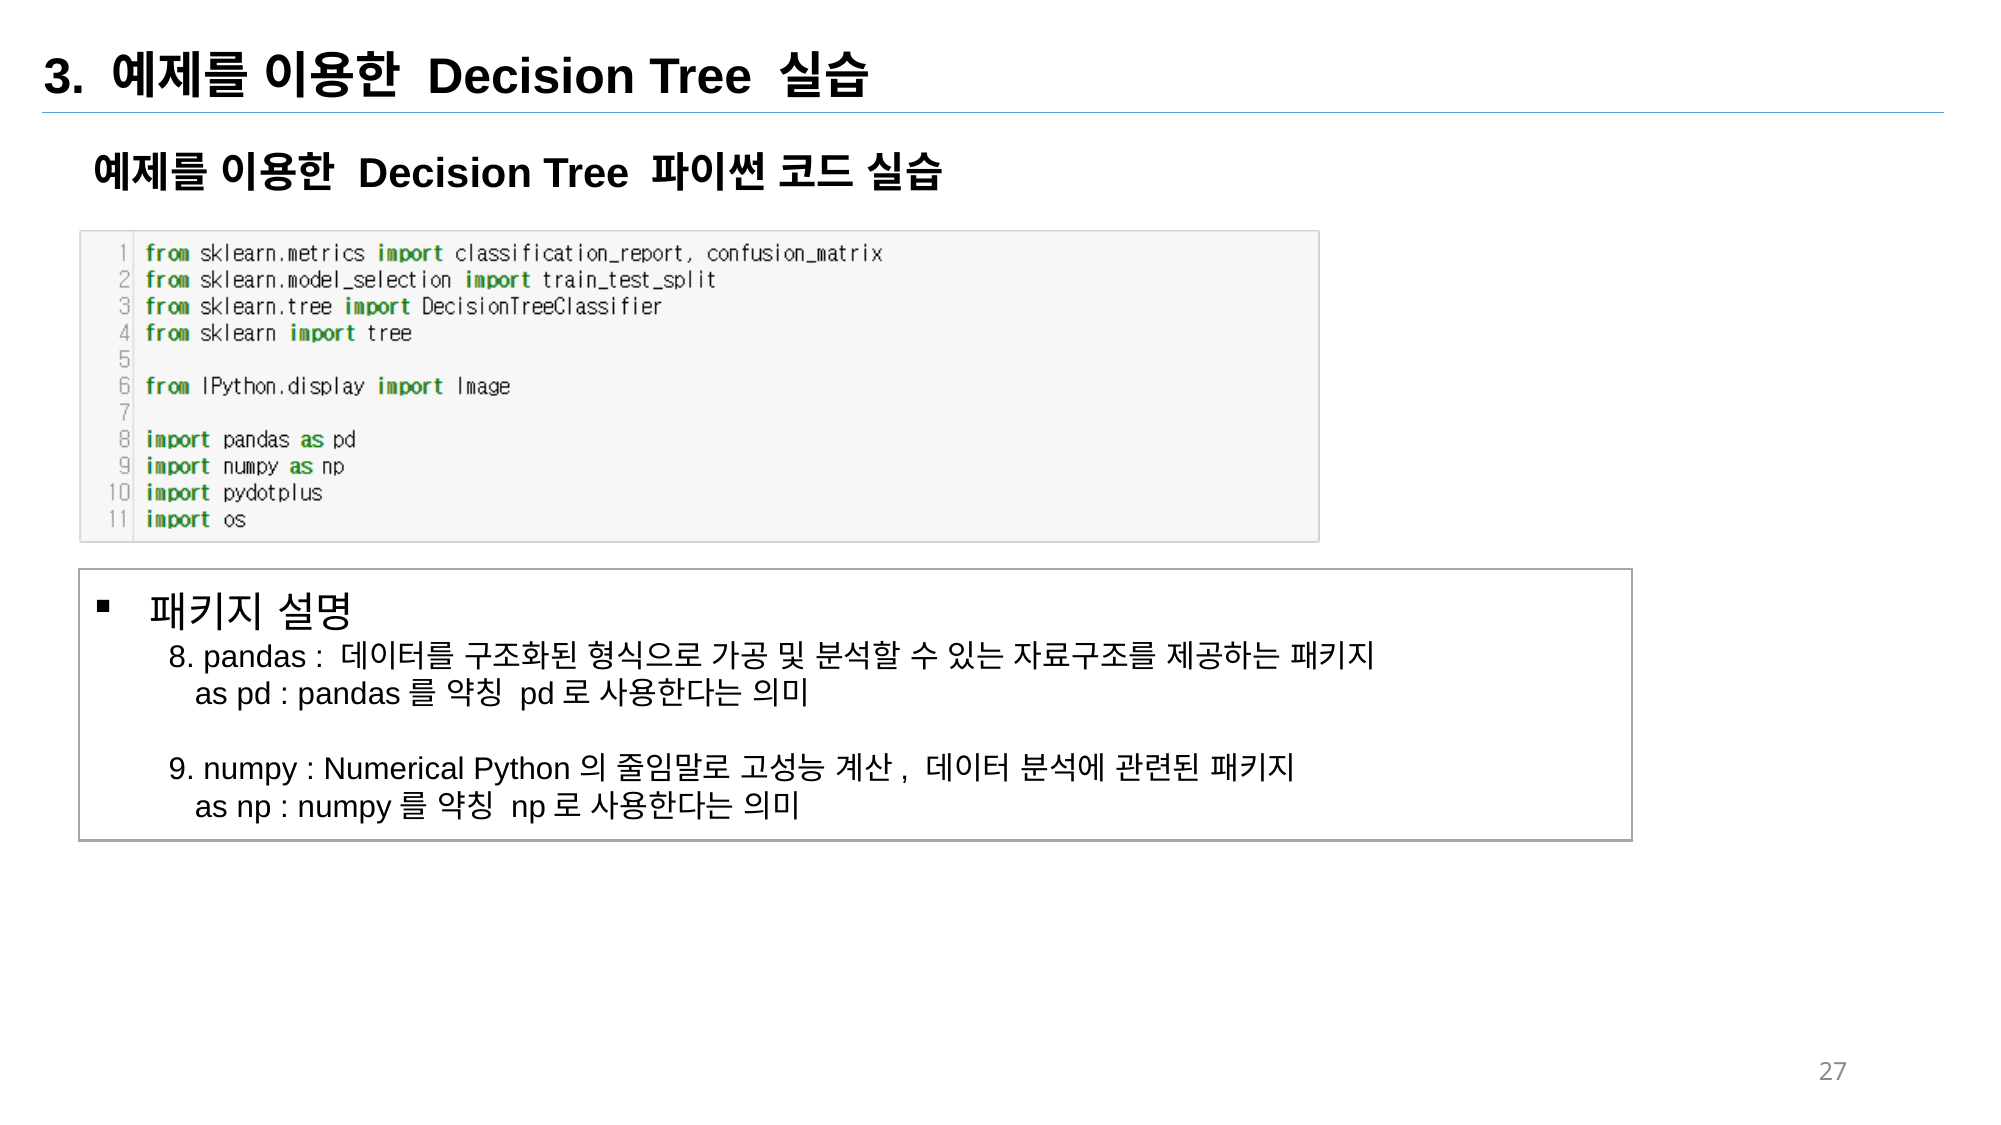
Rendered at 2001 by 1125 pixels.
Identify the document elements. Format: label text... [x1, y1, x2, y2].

picture [78, 230, 1320, 543]
slide_number 27 [1412, 1042, 1863, 1103]
text_box 3. 예제를 이용한 Decision Tree 실습 [28, 36, 1402, 112]
text_box 예제를 이용한 Decision Tree 파이썬 코드 실습 [78, 138, 1452, 204]
text_box 패키지 설명 8. pandas : 데이터를 구조화된 형식으로 가공 및 분석할 수 있는 자료구조를 제공하는 패키지 as pd : pandas를 약칭 pd로 사용한다는 의미 9. numpy : Numerical Python의 줄임말로 고성능 계산, 데이터 분석에 관련된 패키지 as np : numpy를 약칭 np로 사용한다는 의미 [78, 568, 1633, 842]
